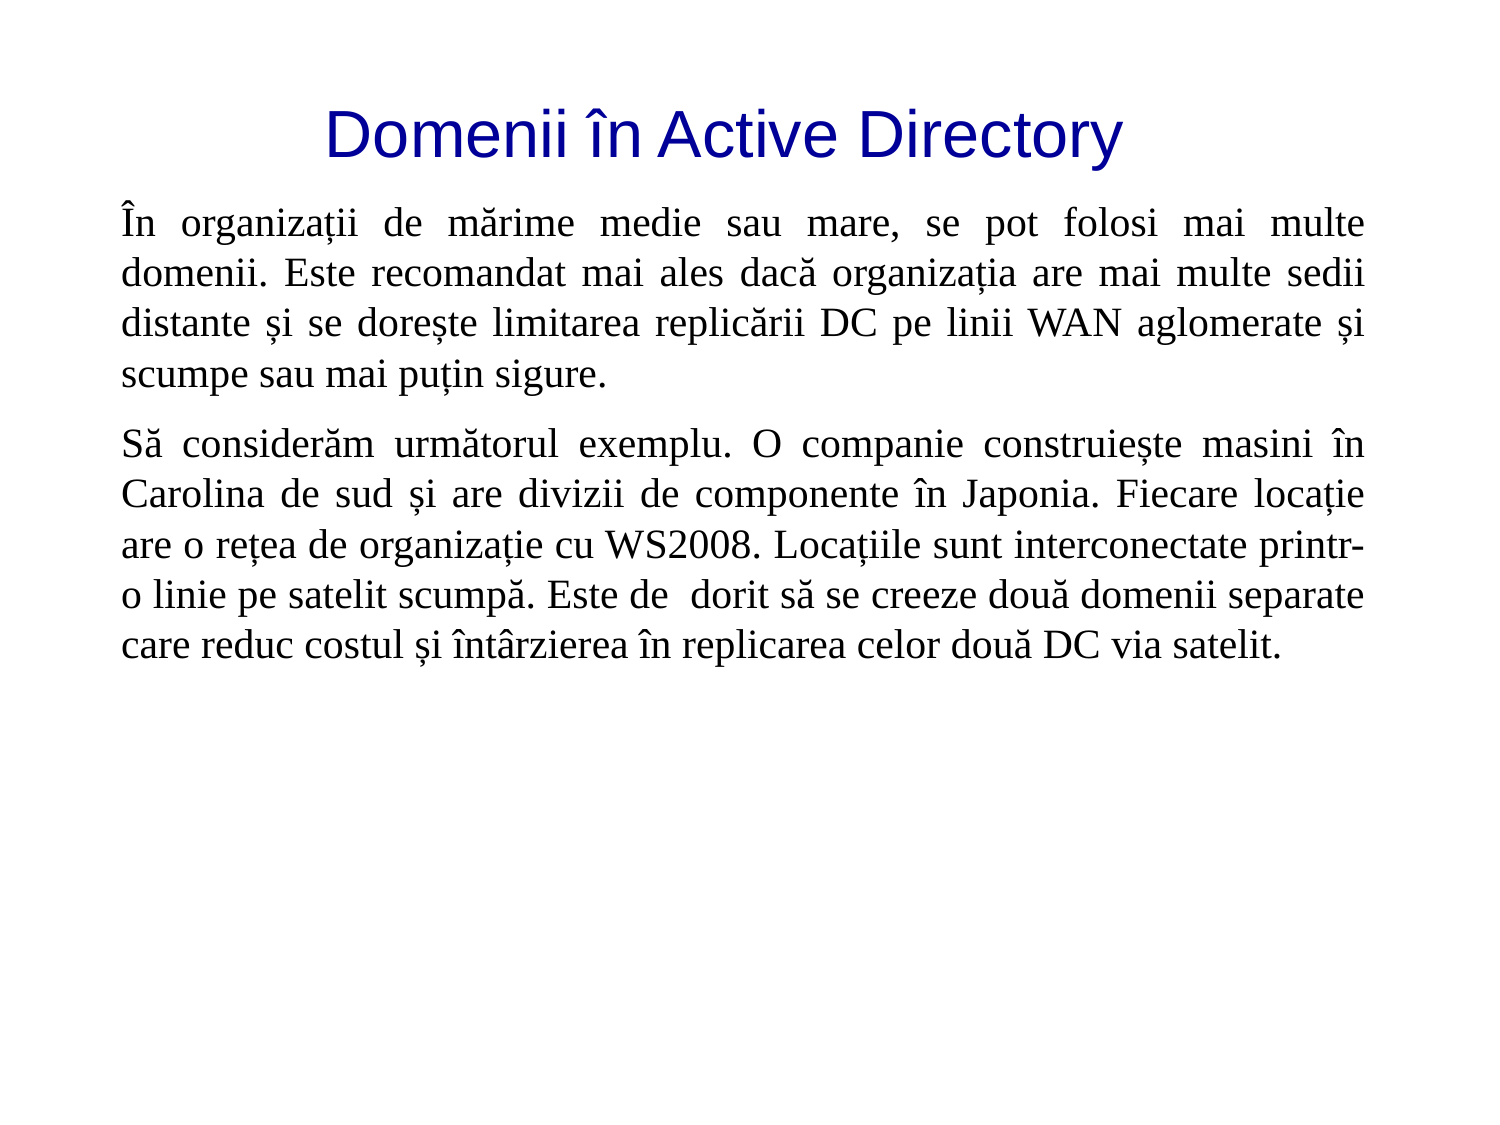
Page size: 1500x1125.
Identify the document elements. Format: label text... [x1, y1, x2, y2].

subtitle În organizații de mărime medie sau mare, se pot folosi mai multe domenii. Este recomandat mai ales dacă organizația are mai multe sedii distante și se dorește limitarea replicării DC pe linii WAN aglomerate și scumpe sau mai puțin sigure. Să considerăm următorul exemplu. O companie construiește masini în Carolina de sud și are divizii de componente în Japonia. Fiecare locație are o rețea de organizație cu WS2008. Locațiile sunt interconectate printr-o linie pe satelit scumpă. Este de dorit să se creeze două domenii separate care reduc costul și întârzierea în replicarea celor două DC via satelit. [106, 187, 1382, 1038]
title Domenii în Active Directory [87, 62, 1363, 200]
